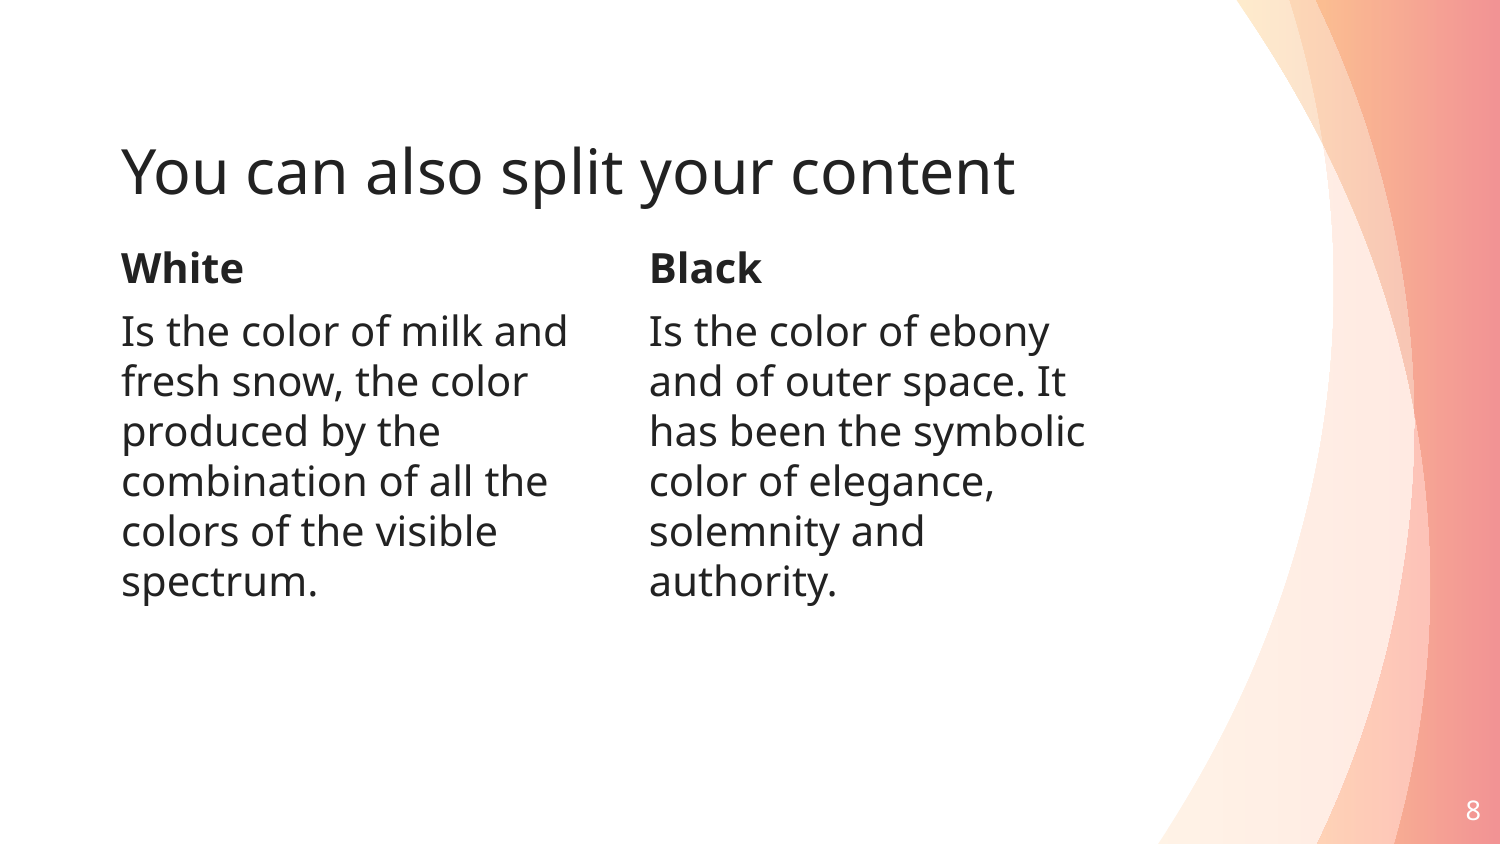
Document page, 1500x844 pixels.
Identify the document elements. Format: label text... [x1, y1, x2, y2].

slide_number ‹#› [1391, 779, 1482, 844]
list Black Is the color of ebony and of outer space. It has been the symbolic color of elegance, solemnity and authority. [648, 242, 1124, 724]
title You can also split your content [121, 84, 1111, 207]
list White Is the color of milk and fresh snow, the color produced by the combination of all the colors of the visible spectrum. [121, 242, 596, 724]
